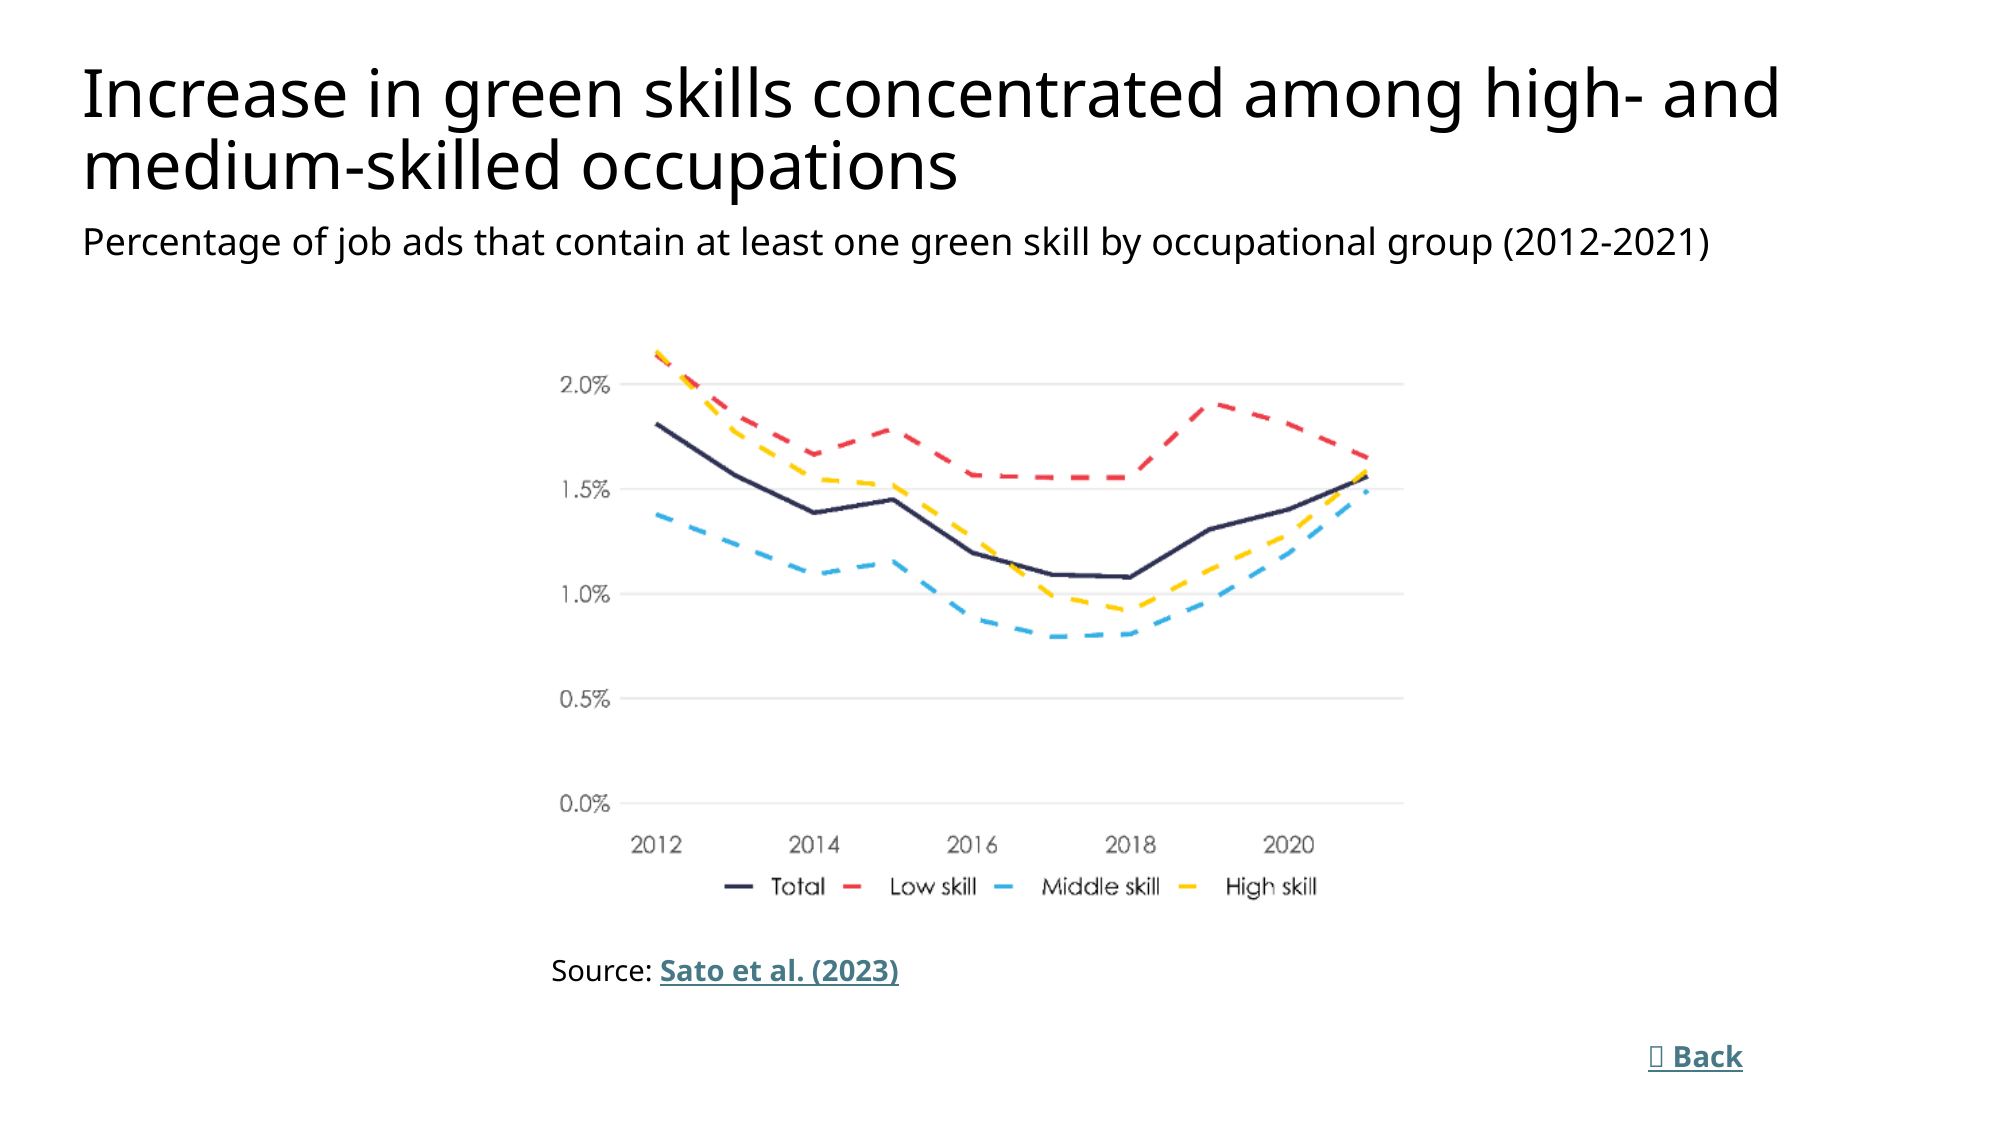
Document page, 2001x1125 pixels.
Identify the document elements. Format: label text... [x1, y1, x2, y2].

title Increase in green skills concentrated among high- and medium-skilled occupations [67, 23, 1967, 241]
text_box Source: Sato et al. (2023) [536, 945, 1162, 1000]
text_box Percentage of job ads that contain at least one green skill by occupational group (2012-2021) [67, 210, 1749, 271]
text_box  Back [1632, 1031, 1763, 1086]
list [536, 324, 1423, 917]
